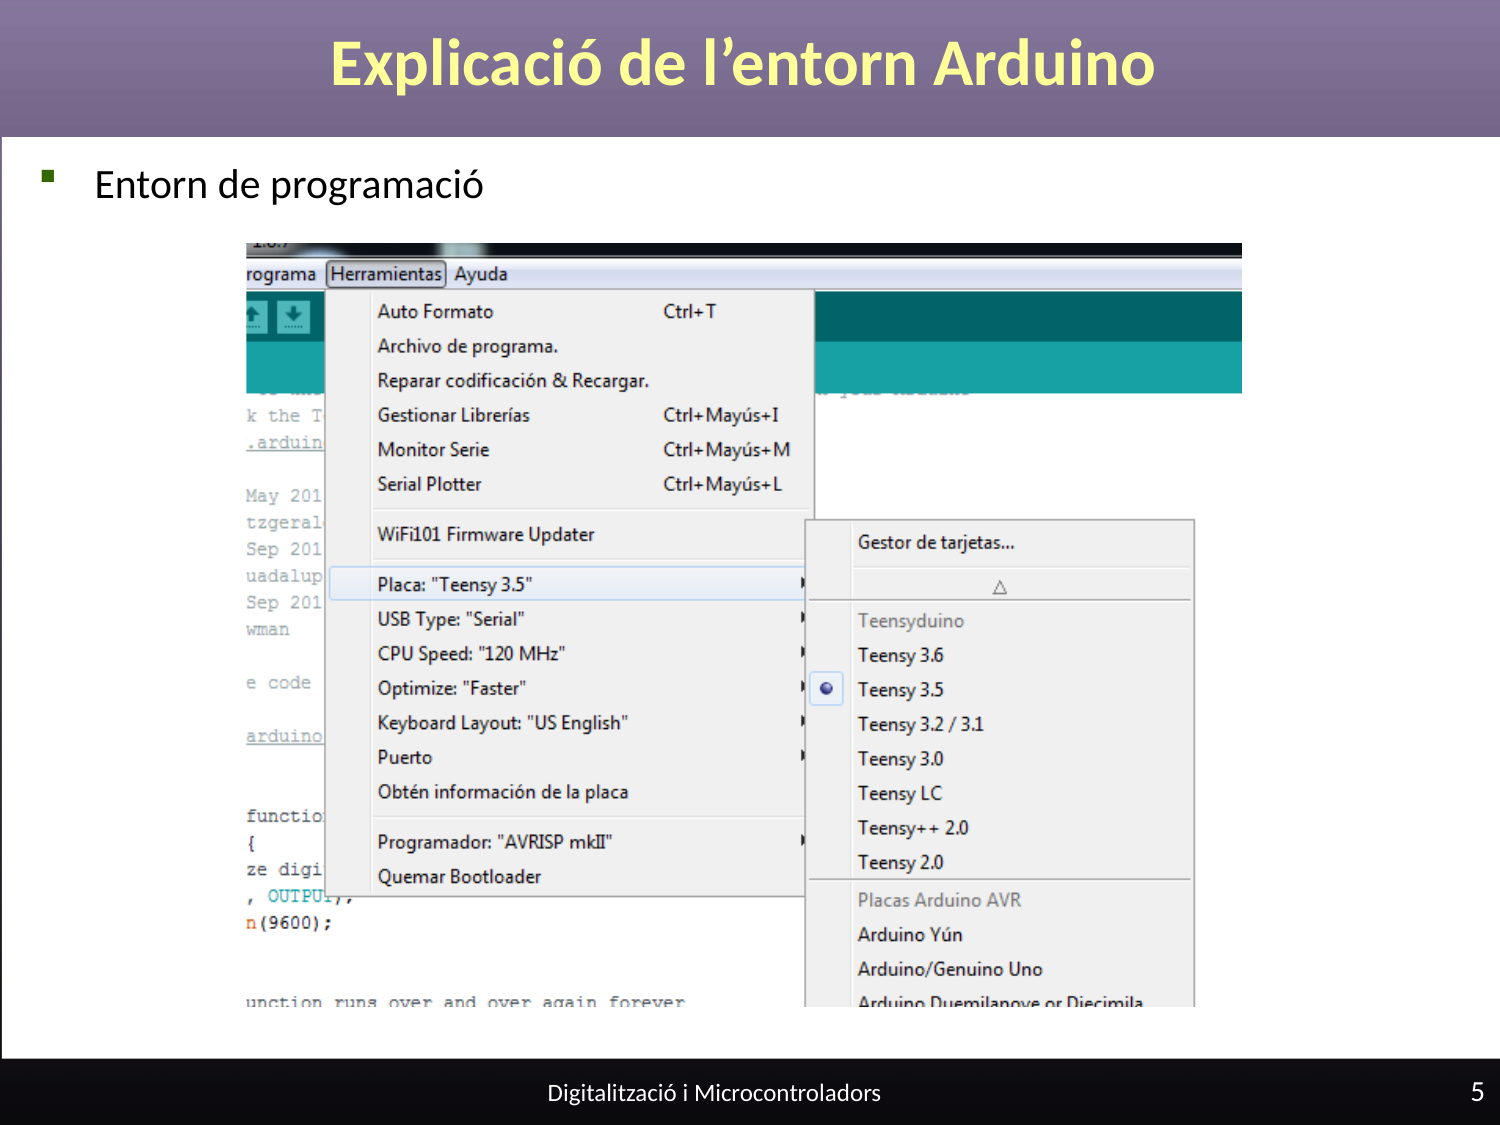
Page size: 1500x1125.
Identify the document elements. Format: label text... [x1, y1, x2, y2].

list Entorn de programació [23, 149, 1477, 1035]
title Explicació de l’entorn Arduino [17, 11, 1471, 126]
picture [245, 243, 1243, 1007]
slide_number 5 [1149, 1065, 1500, 1125]
